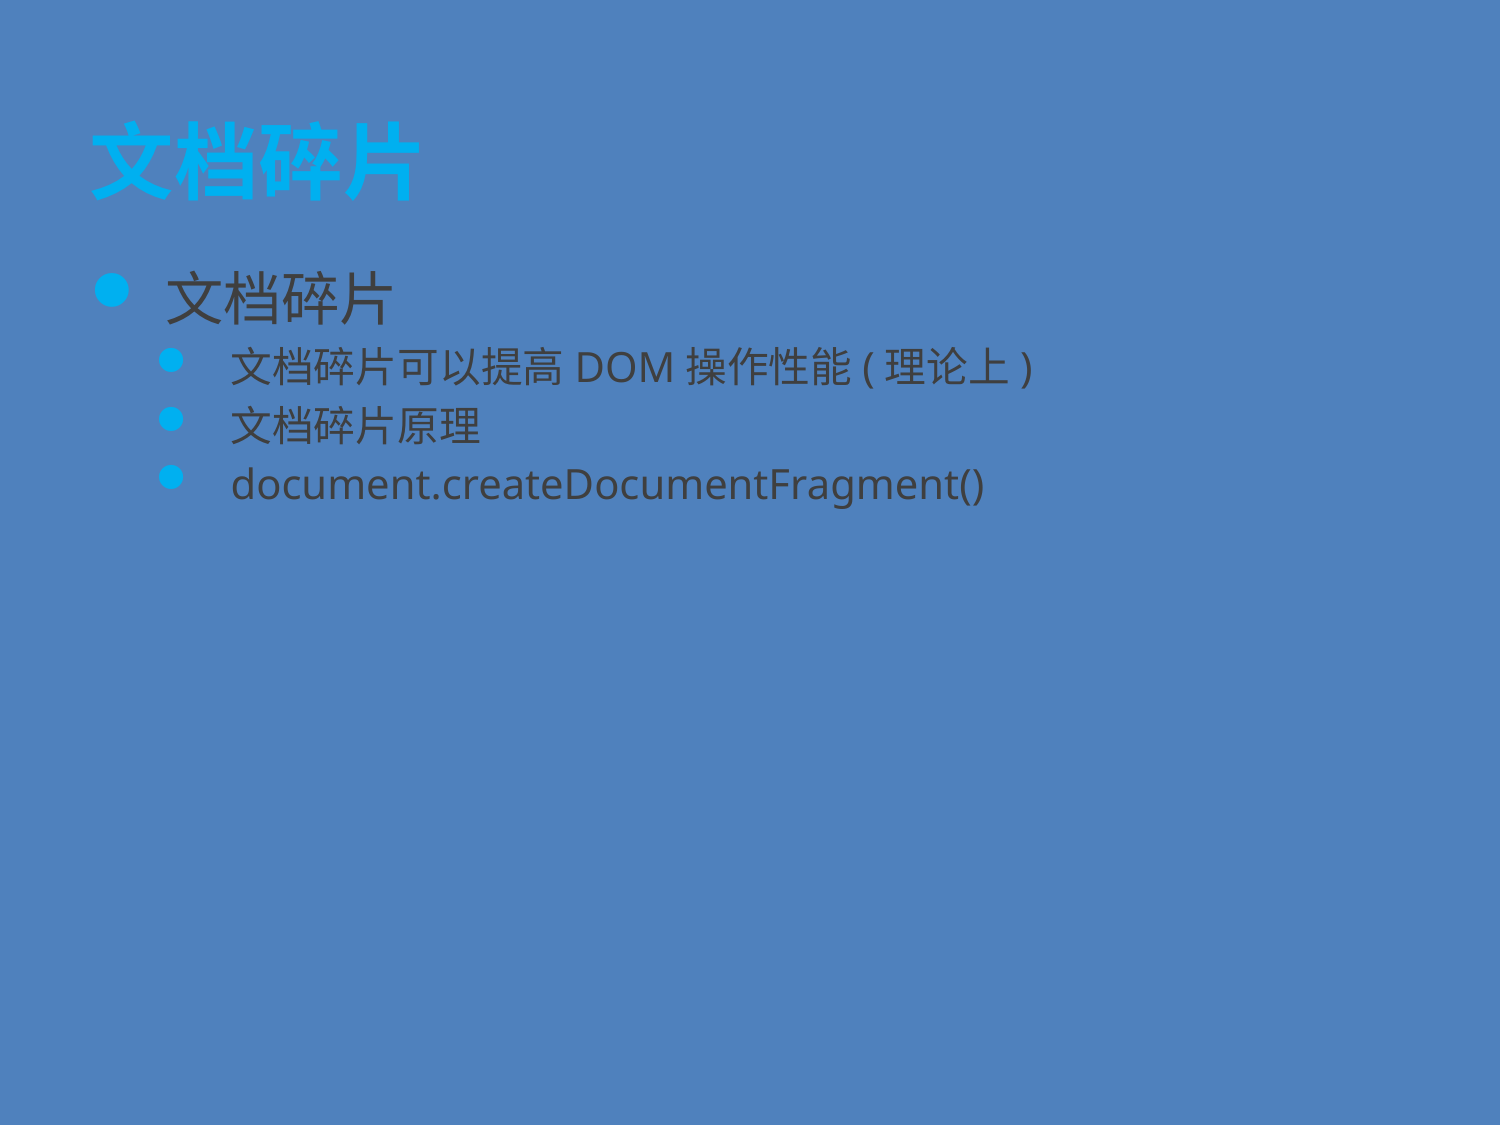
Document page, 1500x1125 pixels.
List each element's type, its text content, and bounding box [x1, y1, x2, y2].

title 文档碎片 [75, 101, 1425, 219]
list 文档碎片 文档碎片可以提高DOM操作性能(理论上) 文档碎片原理 document.createDocumentFragment() [75, 262, 1425, 1125]
